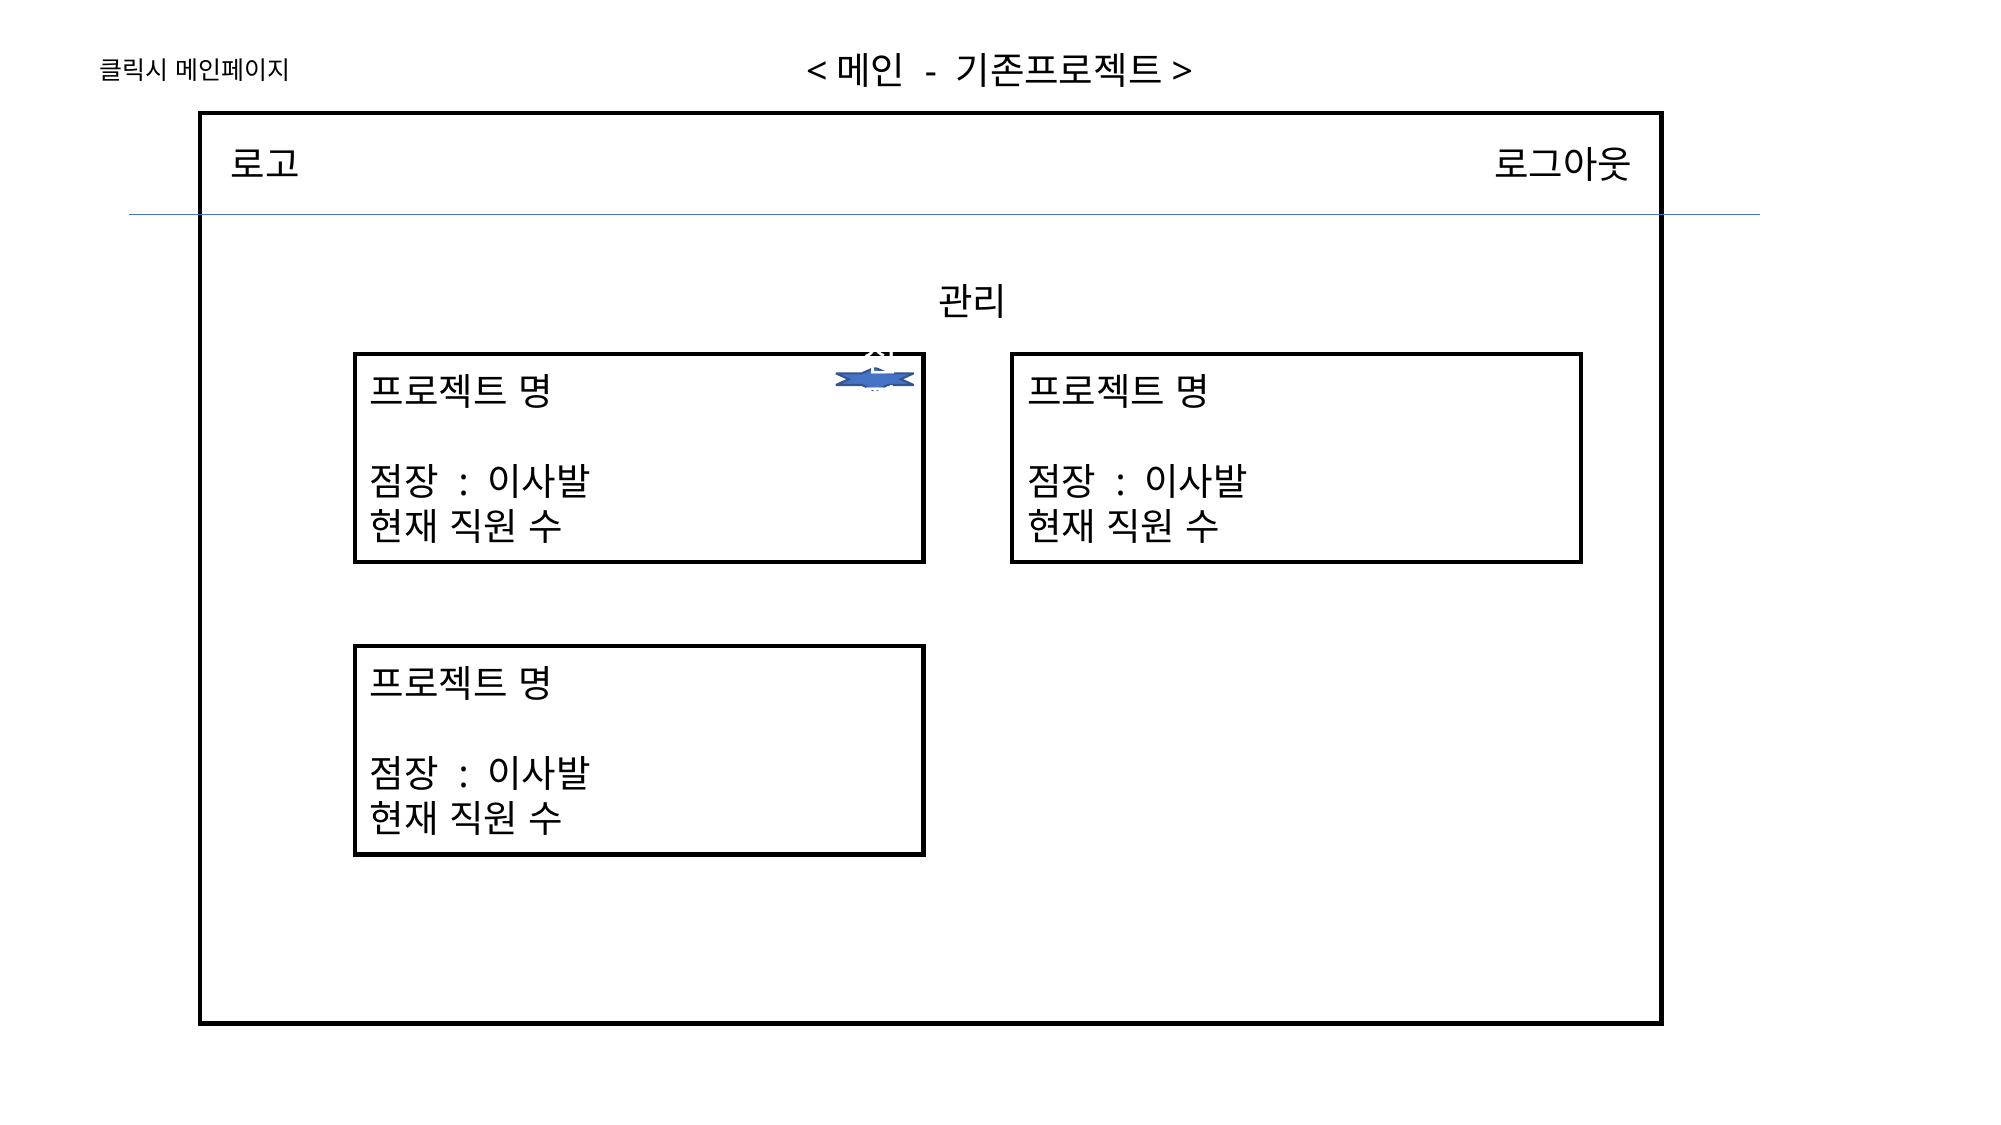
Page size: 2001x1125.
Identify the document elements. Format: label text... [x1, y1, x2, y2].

text_box [199, 112, 1663, 214]
text_box 로그아웃 [1479, 133, 1678, 194]
text_box 클릭시 메인페이지 [84, 47, 430, 93]
text_box 프로젝트 명 점장 : 이사발 현재 직원 수 [354, 353, 925, 563]
text_box 관리 [923, 270, 1041, 330]
text_box 프로젝트 명 점장 : 이사발 현재 직원 수 [1011, 353, 1582, 563]
text_box 프로젝트 명 점장 : 이사발 현재 직원 수 [354, 645, 925, 856]
text_box 설정 [835, 366, 915, 392]
text_box [199, 215, 1663, 1024]
text_box 로고 [216, 133, 415, 194]
text_box <메인 - 기존프로젝트> [791, 39, 1302, 100]
